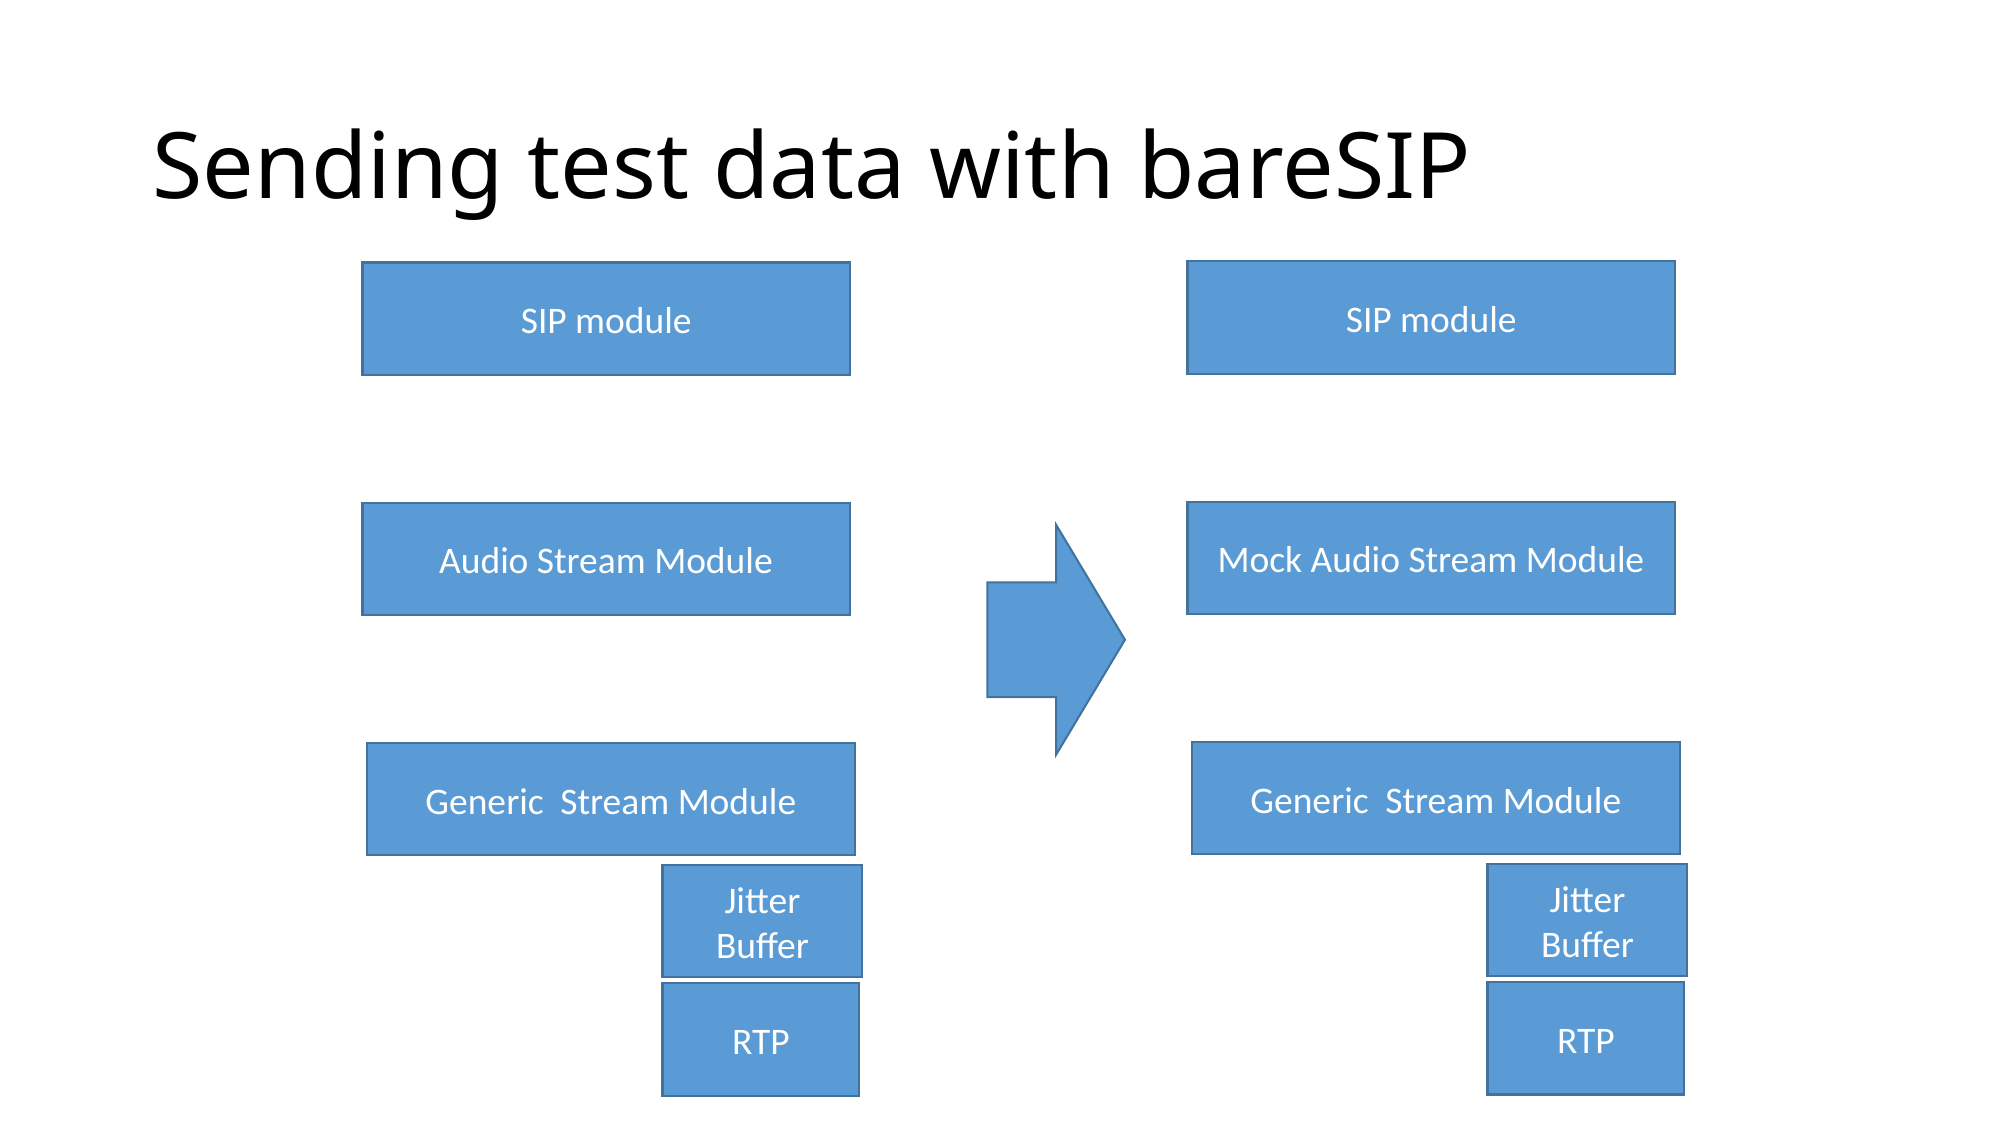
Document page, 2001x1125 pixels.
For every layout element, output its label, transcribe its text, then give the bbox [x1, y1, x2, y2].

text_box SIP module [1186, 260, 1676, 375]
text_box Generic Stream Module [1191, 741, 1681, 855]
text_box [986, 521, 1127, 759]
text_box Generic Stream Module [366, 742, 856, 856]
text_box SIP module [361, 261, 851, 376]
text_box RTP [661, 982, 860, 1097]
text_box Jitter Buffer [661, 864, 863, 978]
text_box Mock Audio Stream Module [1186, 501, 1676, 615]
text_box RTP [1486, 981, 1685, 1096]
text_box Audio Stream Module [361, 502, 851, 616]
text_box Jitter Buffer [1486, 863, 1688, 977]
title Sending test data with bareSIP [137, 59, 1863, 278]
